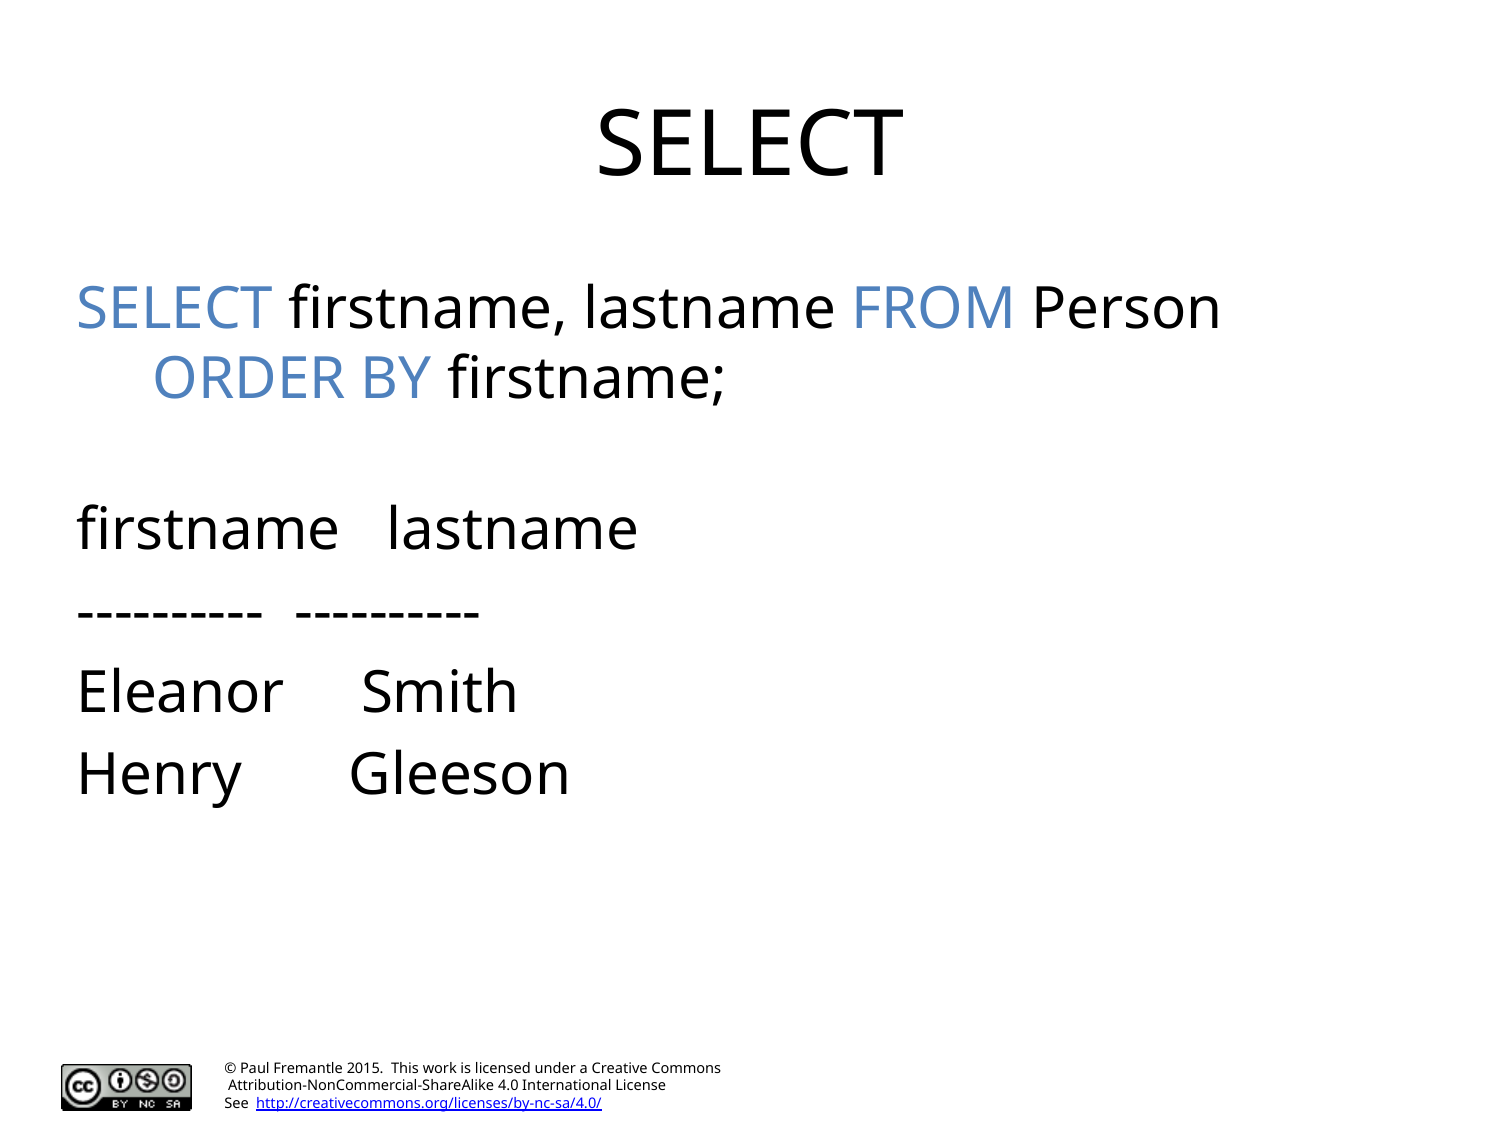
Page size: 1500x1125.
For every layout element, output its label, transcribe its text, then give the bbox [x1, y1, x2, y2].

list SELECT firstname, lastname FROM Person ORDER BY firstname; firstname lastname ---------- ---------- Eleanor Smith Henry Gleeson [61, 262, 1412, 1005]
title SELECT [75, 45, 1425, 233]
picture [61, 1064, 192, 1111]
